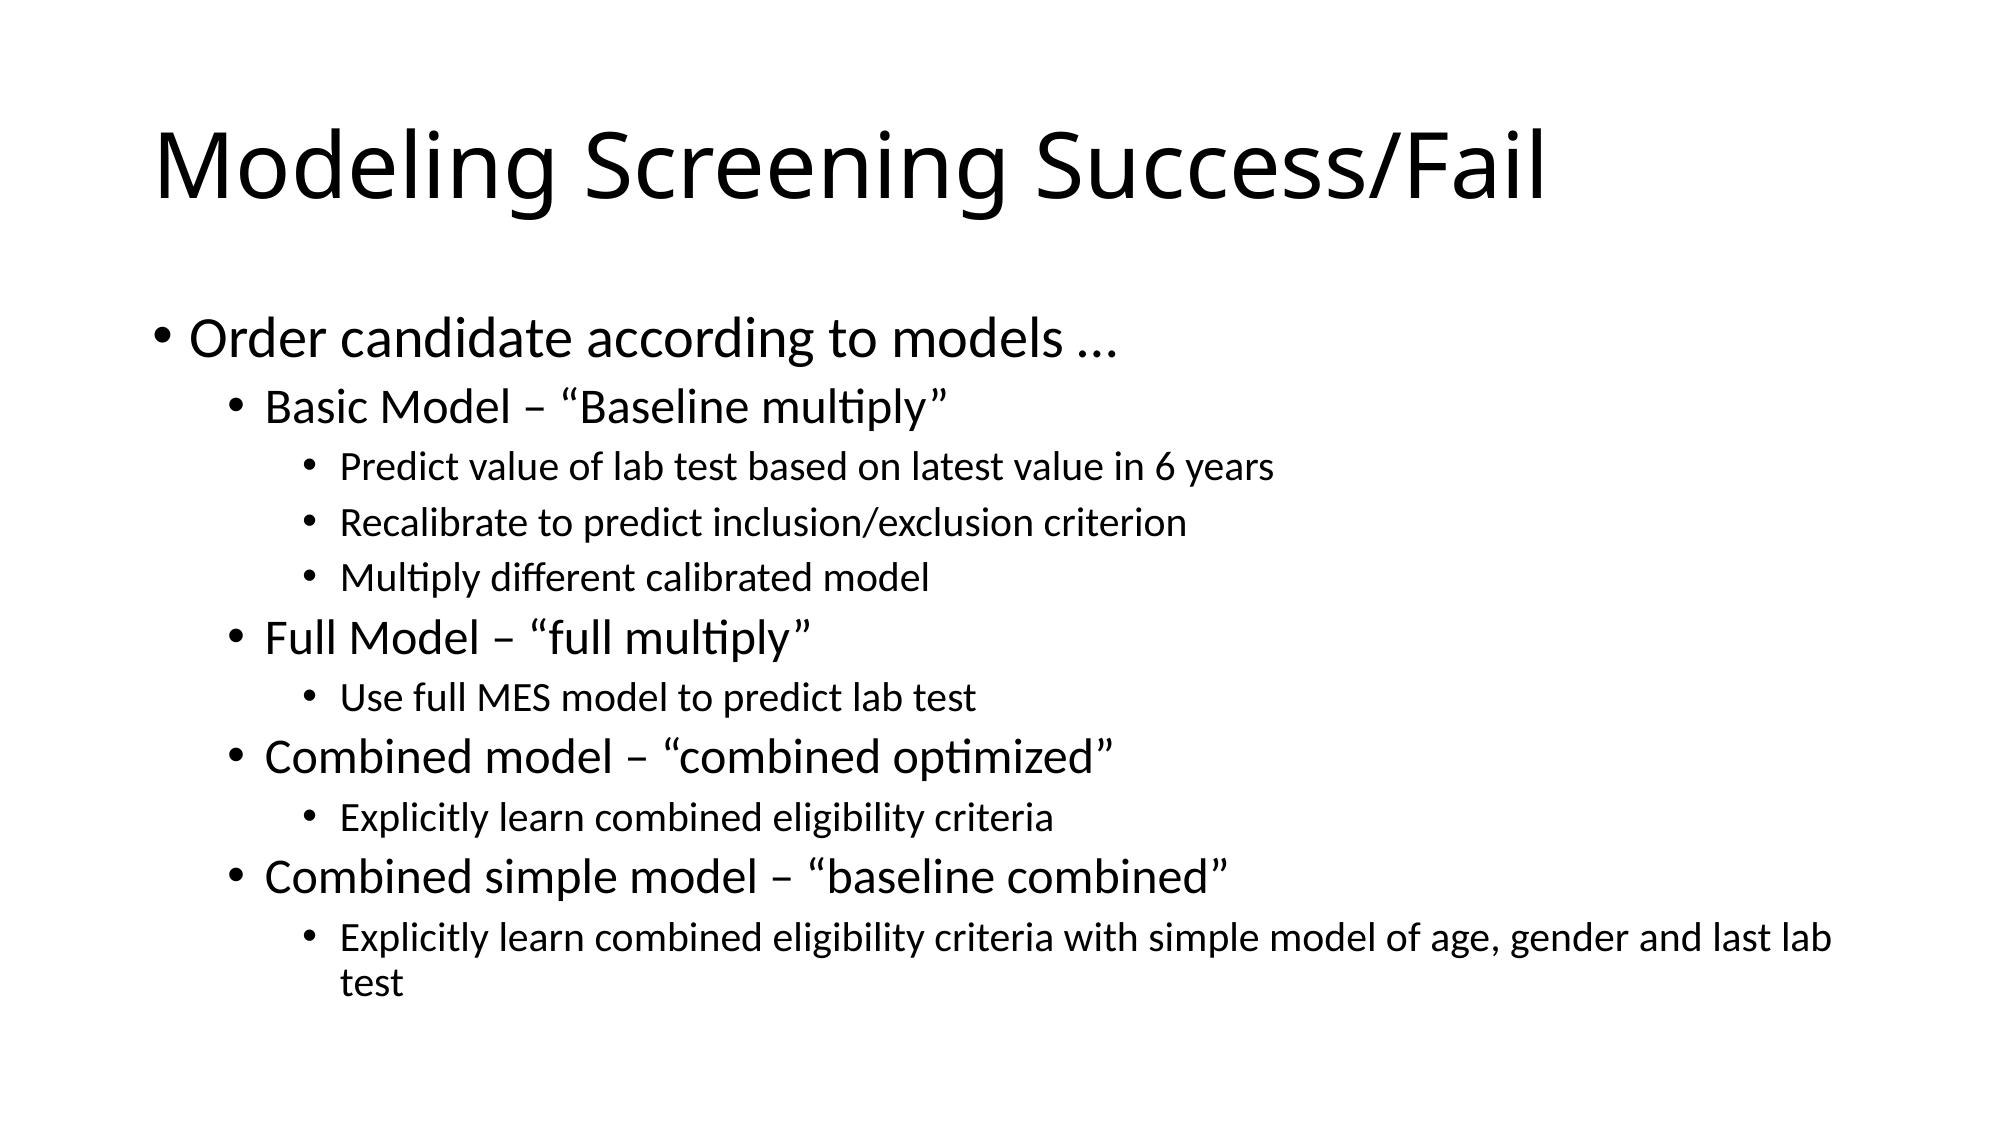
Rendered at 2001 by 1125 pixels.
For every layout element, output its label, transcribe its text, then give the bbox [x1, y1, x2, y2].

list Order candidate according to models … Basic Model – “Baseline multiply” Predict value of lab test based on latest value in 6 years Recalibrate to predict inclusion/exclusion criterion Multiply different calibrated model Full Model – “full multiply” Use full MES model to predict lab test Combined model – “combined optimized” Explicitly learn combined eligibility criteria Combined simple model – “baseline combined” Explicitly learn combined eligibility criteria with simple model of age, gender and last lab test [137, 299, 1863, 1014]
title Modeling Screening Success/Fail [137, 59, 1863, 278]
